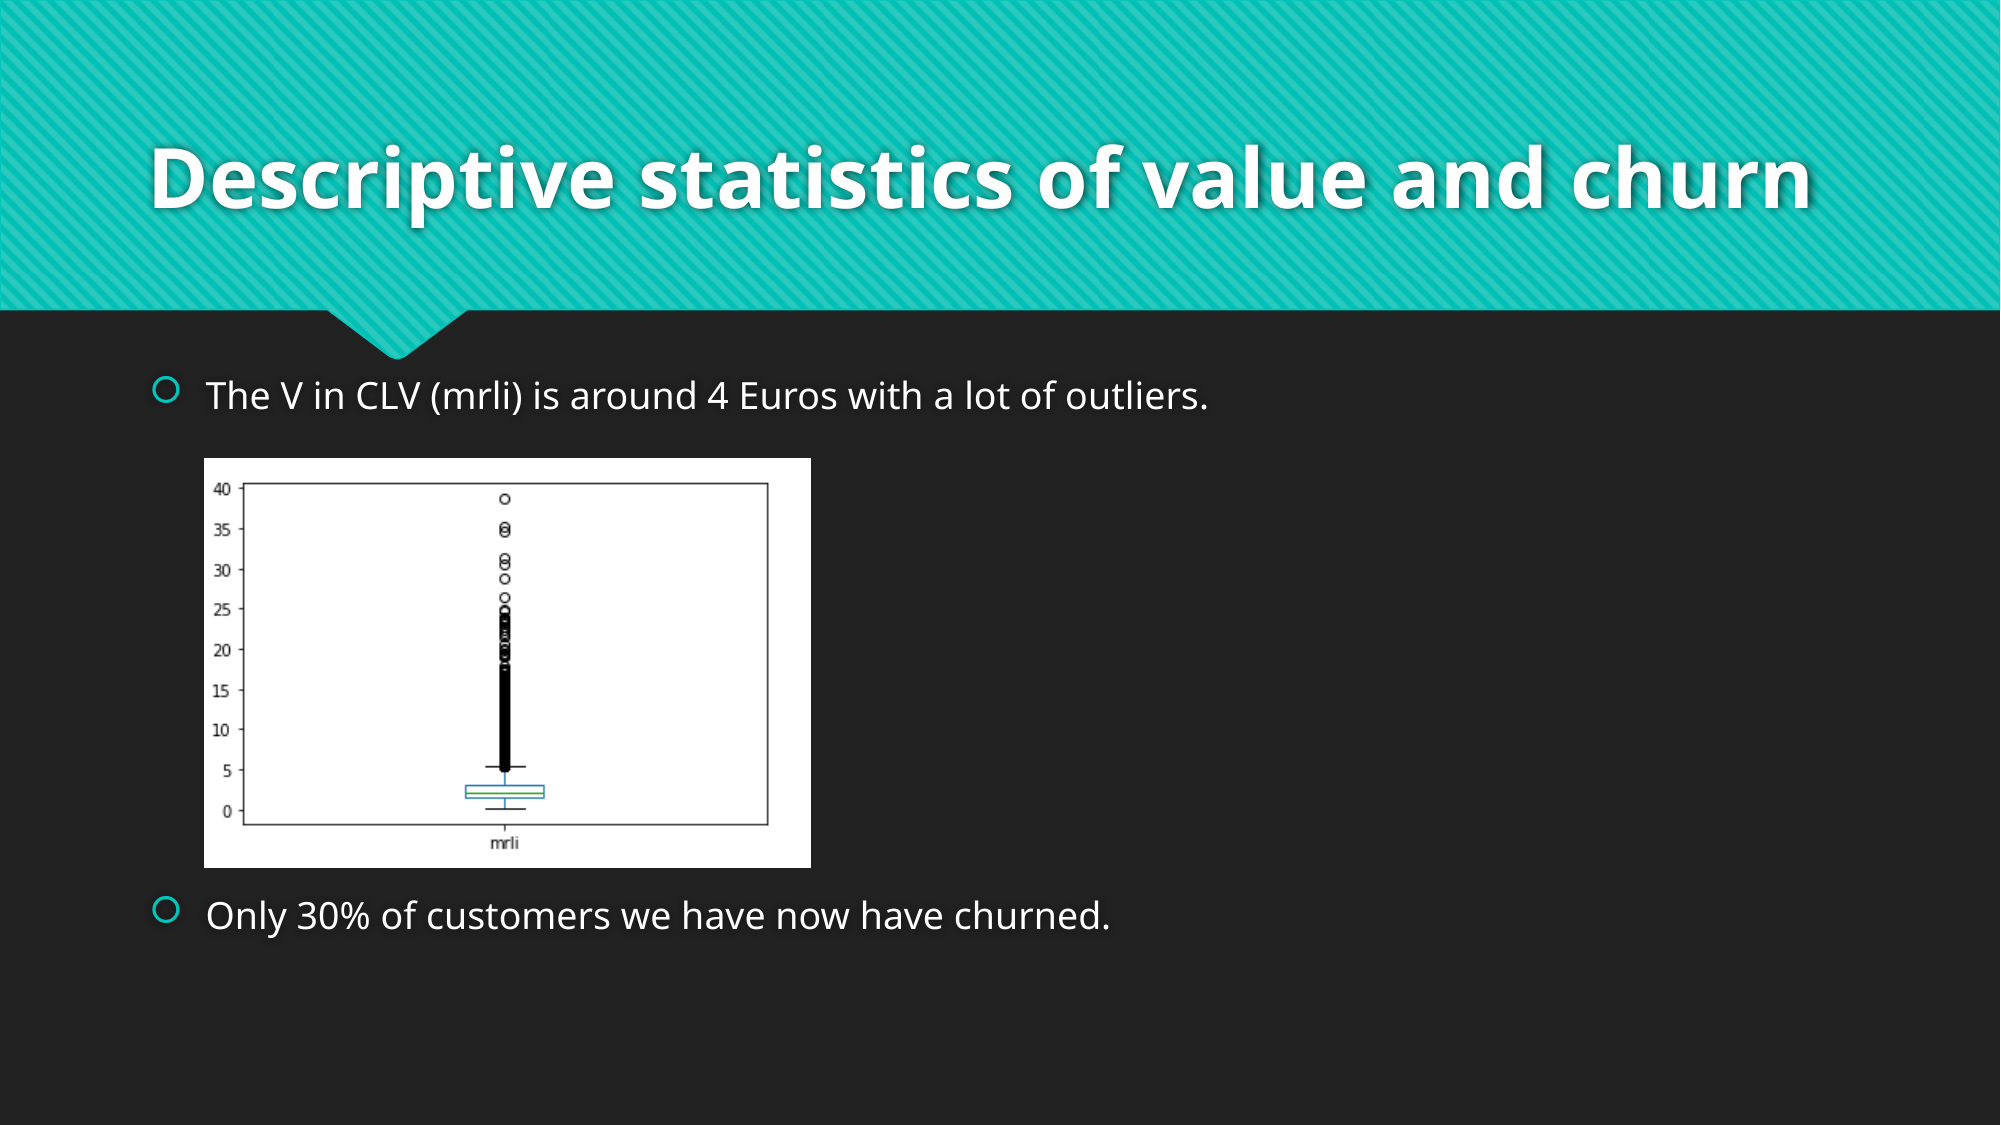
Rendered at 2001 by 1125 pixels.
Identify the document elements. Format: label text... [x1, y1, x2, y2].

list The V in CLV (mrli) is around 4 Euros with a lot of outliers. Only 30% of customers we have now have churned. [134, 364, 1866, 962]
picture [203, 457, 811, 868]
title Descriptive statistics of value and churn [132, 73, 1868, 233]
